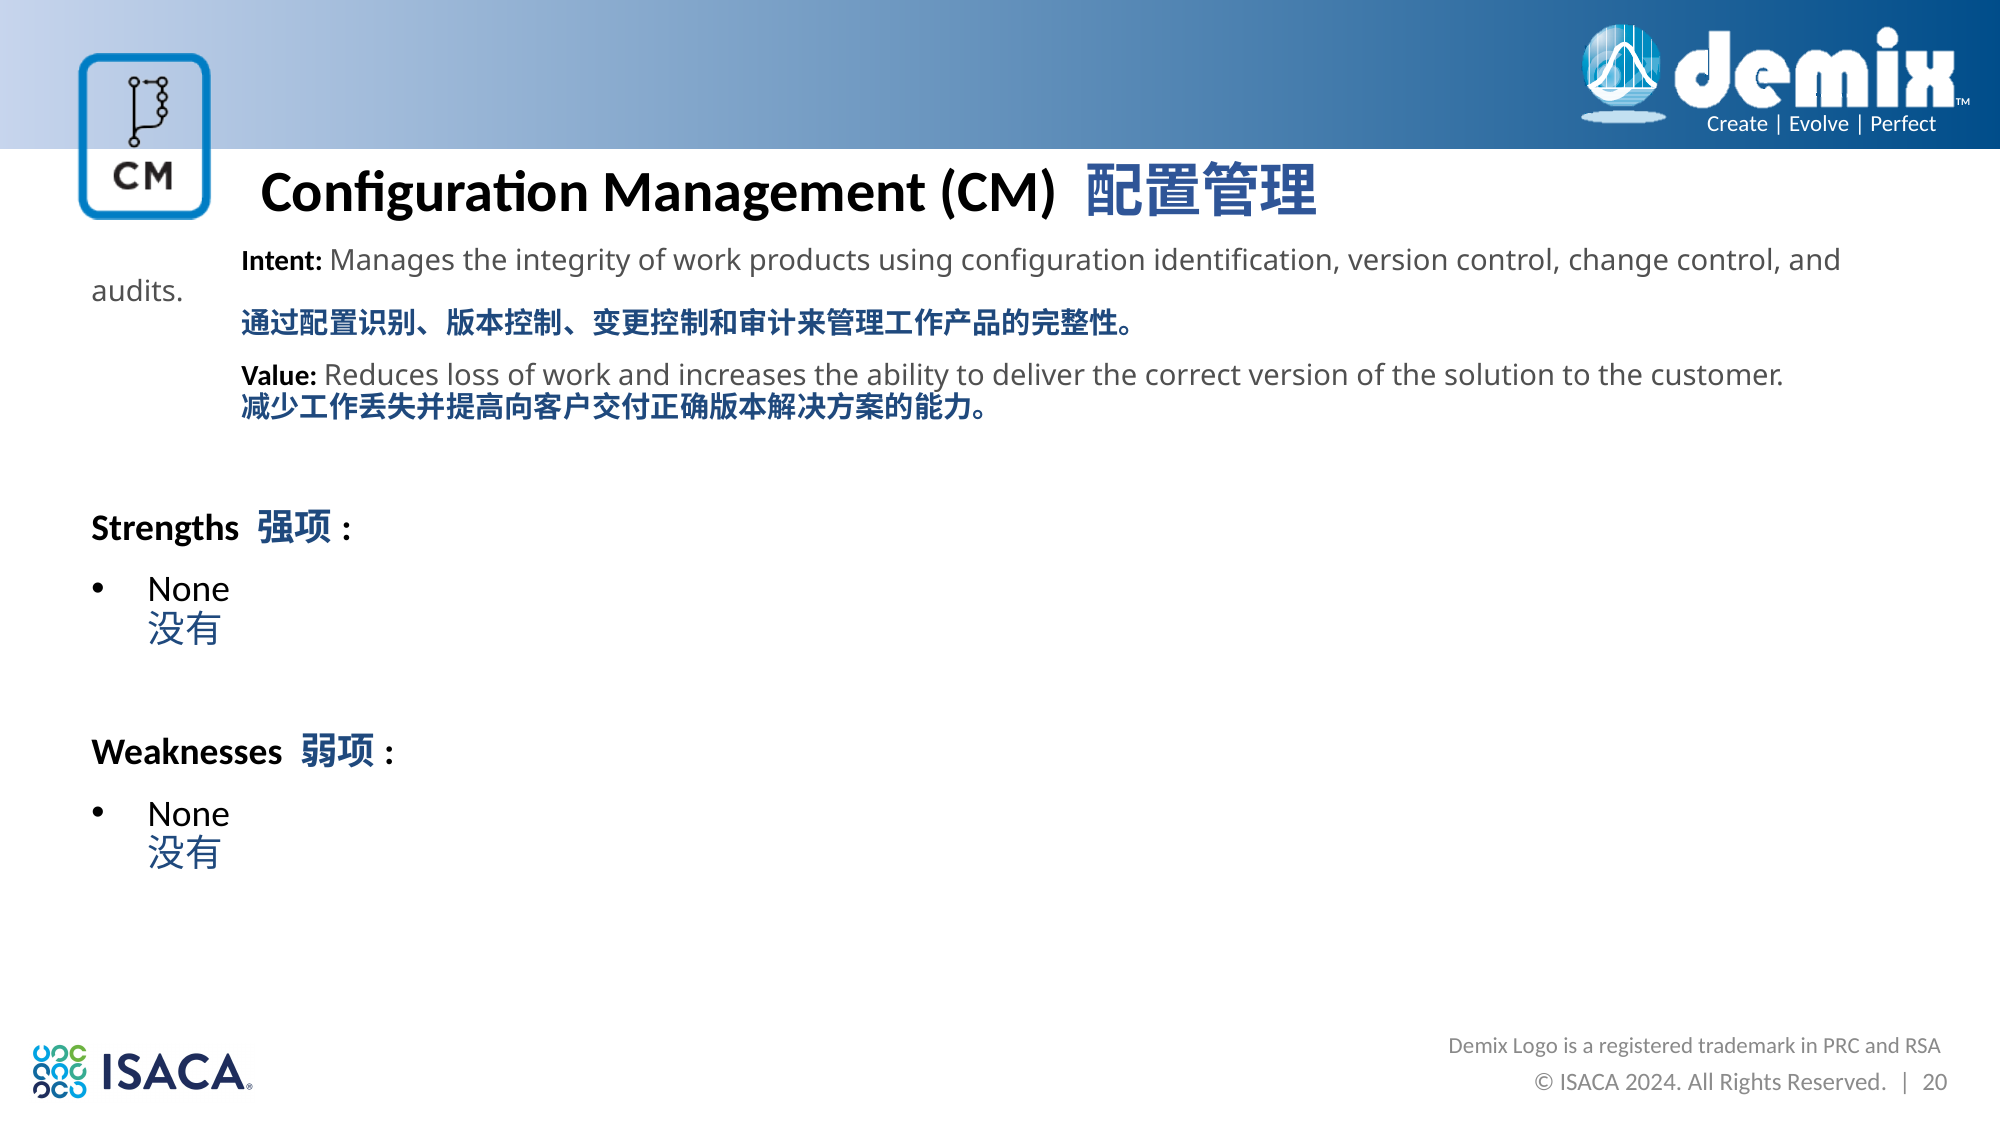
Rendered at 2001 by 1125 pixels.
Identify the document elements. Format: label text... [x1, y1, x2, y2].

list Intent: Manages the integrity of work products using configuration identification, version control, change control, and audits. 通过配置识别、版本控制、变更控制和审计来管理工作产品的完整性。 Value: Reduces loss of work and increases the ability to deliver the correct version of the solution to the customer. 减少工作丢失并提高向客户交付正确版本解决方案的能力。 [76, 237, 1925, 465]
title Configuration Management (CM) 配置管理 [246, 148, 1891, 237]
picture [29, 1043, 255, 1103]
text_box Strengths 强项: None 没有 Weaknesses 弱项: None 没有 [76, 500, 1925, 1009]
picture [76, 53, 213, 220]
picture [1549, 3, 2000, 153]
